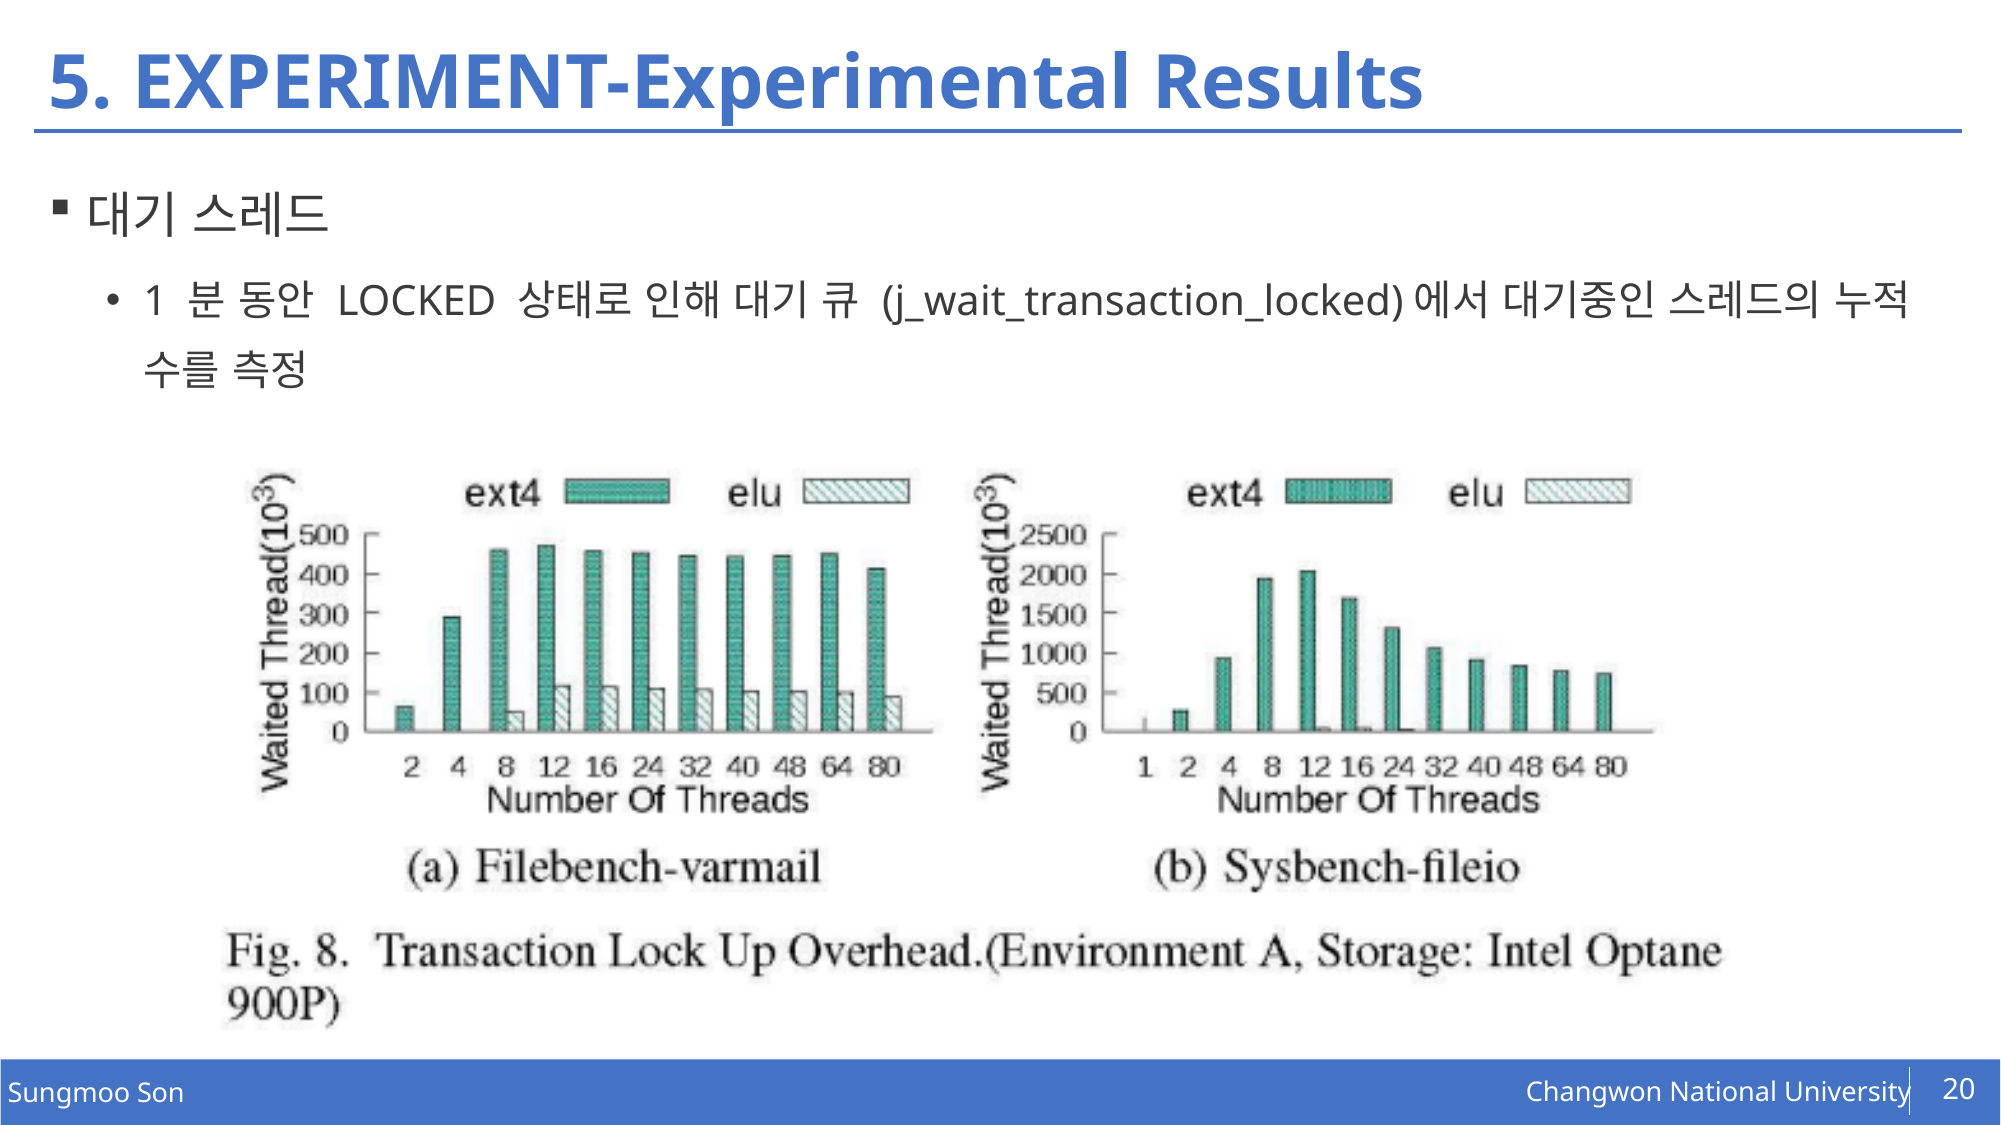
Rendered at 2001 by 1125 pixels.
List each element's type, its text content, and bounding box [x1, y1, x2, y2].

picture [186, 428, 1730, 1046]
list 대기 스레드 1 분 동안 LOCKED 상태로 인해 대기 큐 (j_wait_transaction_locked)에서 대기중인 스레드의 누적 수를 측정 [33, 152, 1963, 997]
title 5. EXPERIMENT-Experimental Results [33, 27, 1963, 143]
slide_number 20 [1922, 1060, 1996, 1121]
